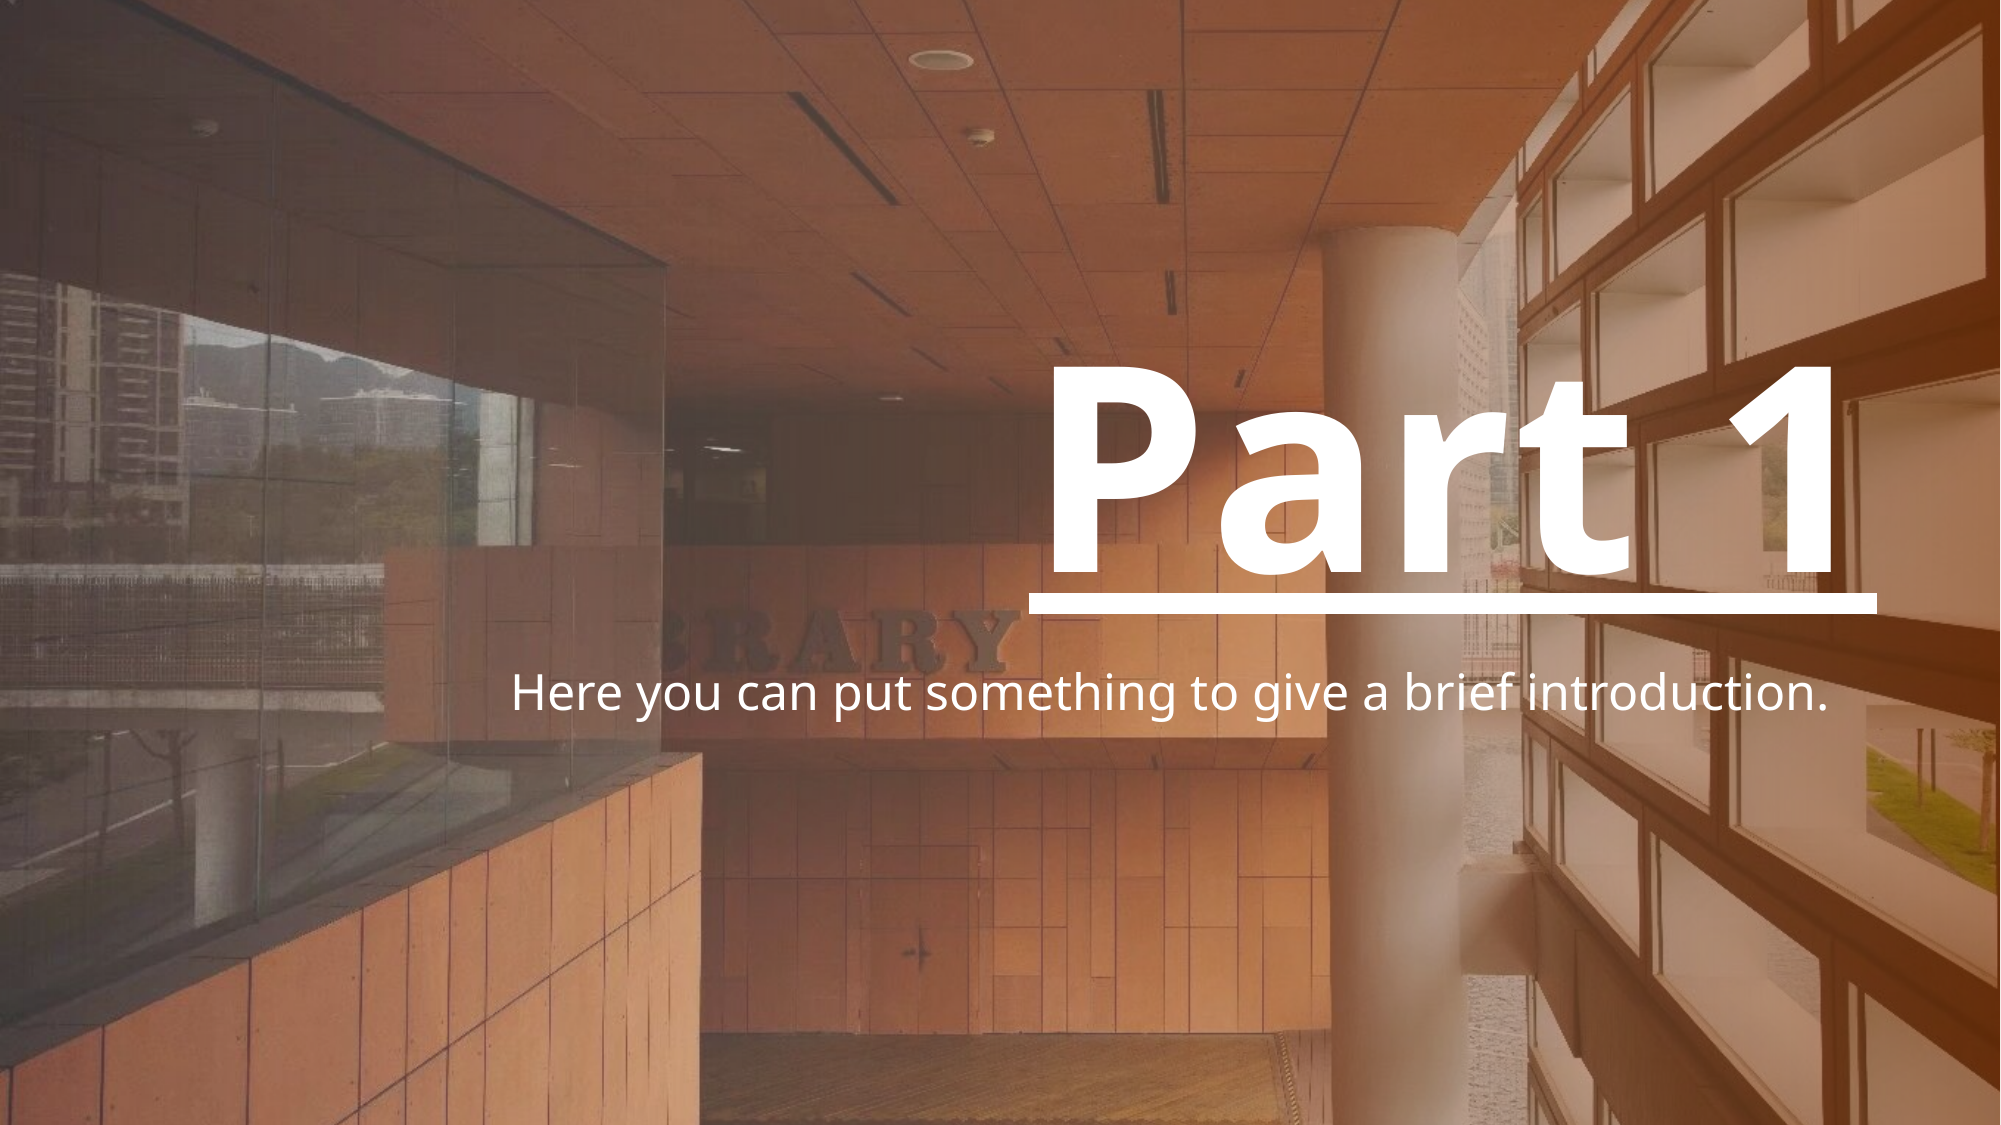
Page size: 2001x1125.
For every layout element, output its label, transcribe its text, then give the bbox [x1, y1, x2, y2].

text_box Part 1 [1014, 277, 2000, 637]
text_box Here you can put something to give a brief introduction. [495, 653, 1952, 729]
